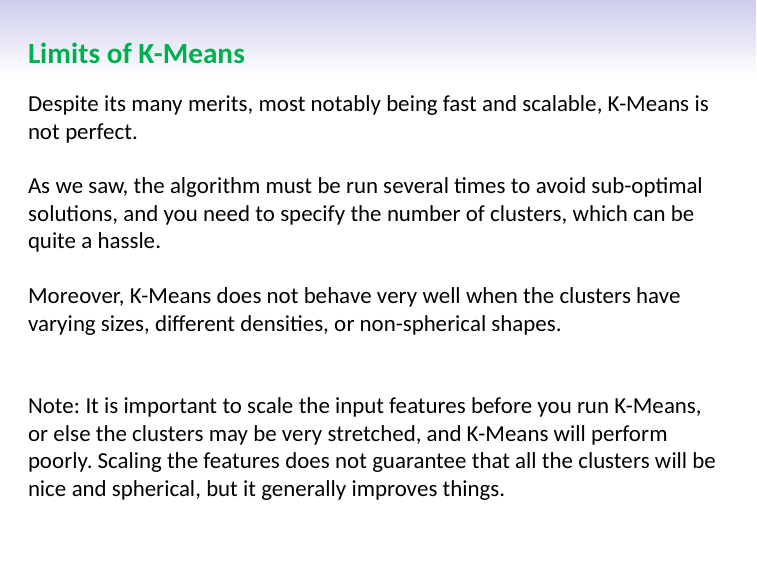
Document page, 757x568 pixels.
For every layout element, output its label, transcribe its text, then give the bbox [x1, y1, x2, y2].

picture [0, 0, 756, 74]
list Despite its many merits, most notably being fast and scalable, K-Means is not perfect. As we saw, the algorithm must be run several times to avoid sub-optimal solutions, and you need to specify the number of clusters, which can be quite a hassle. Moreover, K-Means does not behave very well when the clusters have varying sizes, different densities, or non-spherical shapes. Note: It is important to scale the input features before you run K-Means, or else the clusters may be very stretched, and K-Means will perform poorly. Scaling the features does not guarantee that all the clusters will be nice and spherical, but it generally improves things. [28, 88, 729, 533]
title Limits of K-Means [28, 34, 585, 70]
